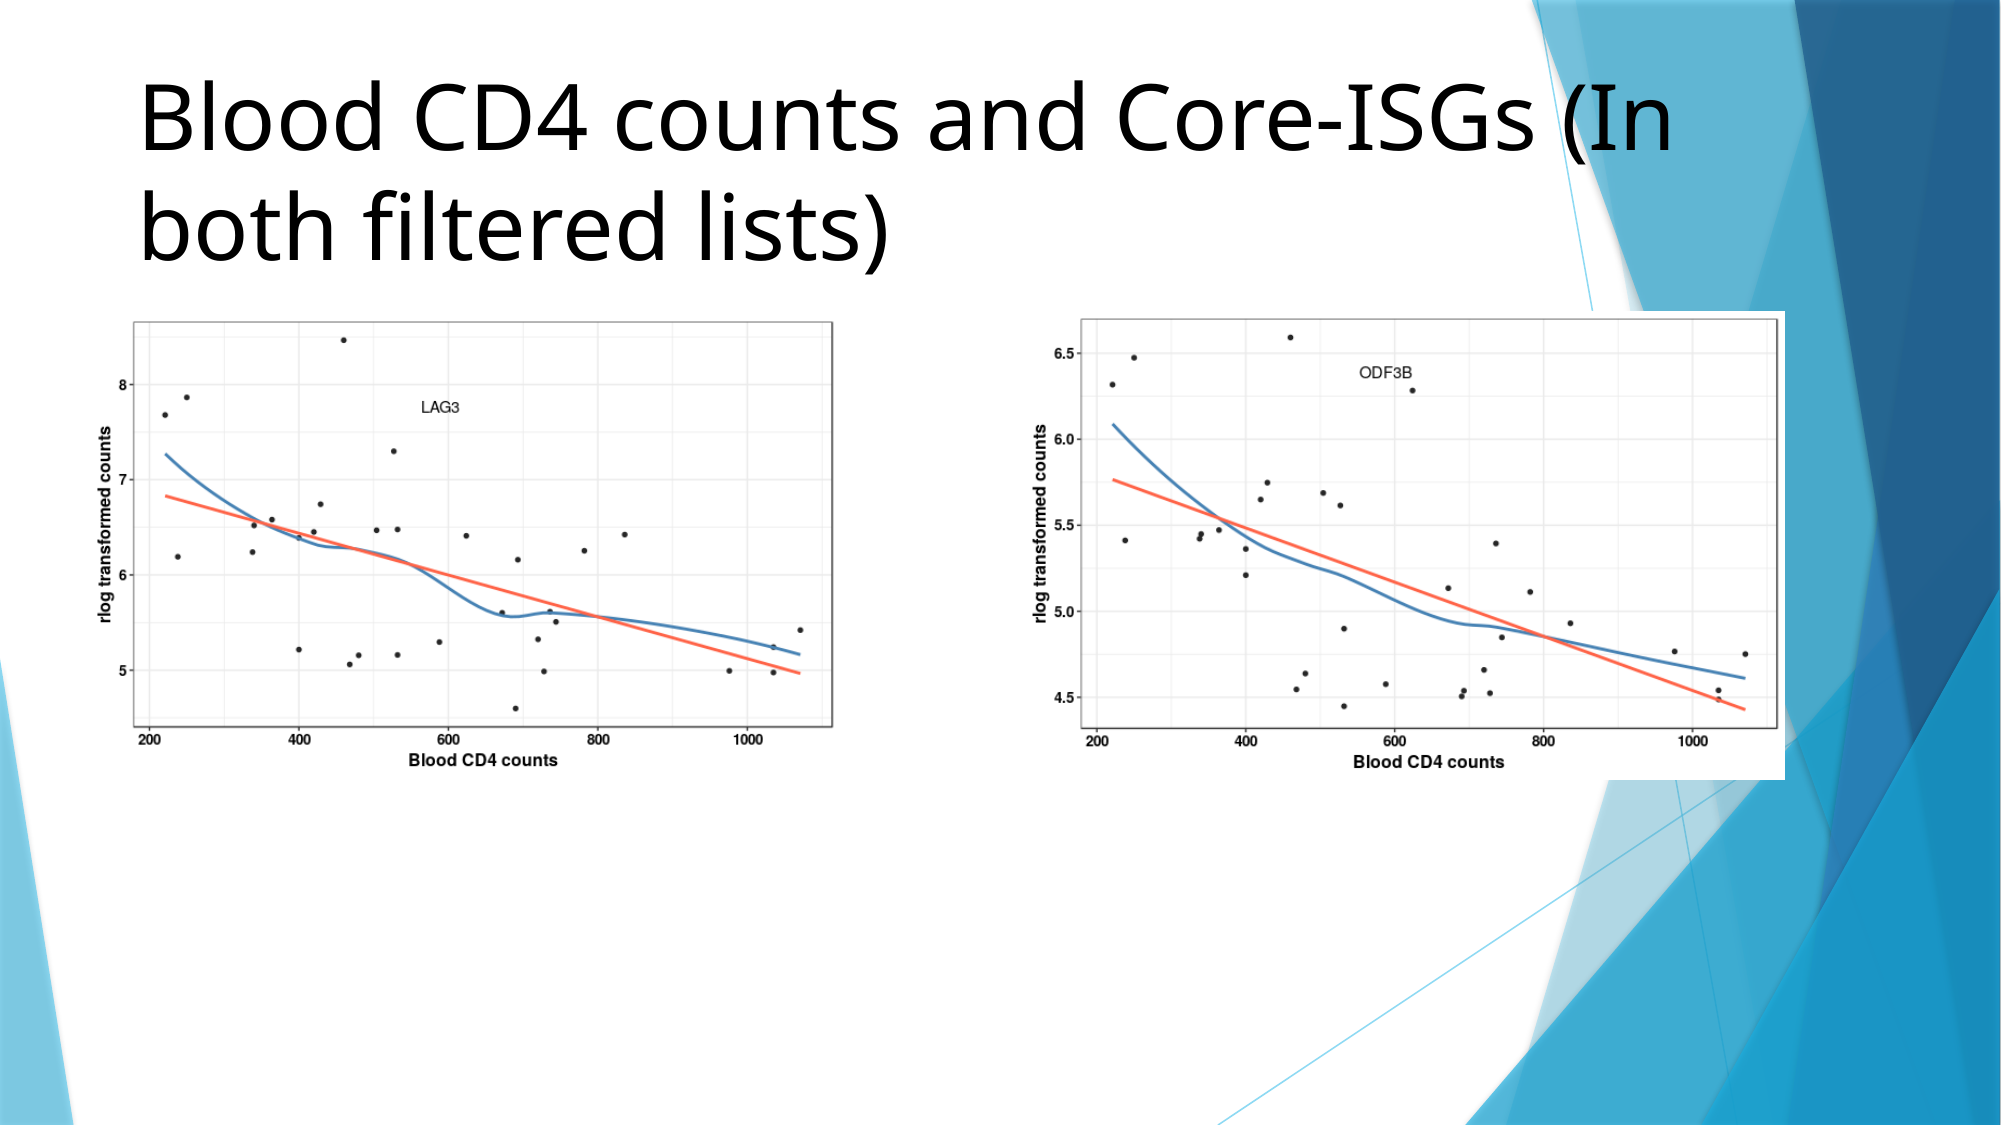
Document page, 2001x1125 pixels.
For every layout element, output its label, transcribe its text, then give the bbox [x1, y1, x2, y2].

text_box Blood CD4 counts and Core-ISGs (In both filtered lists) [137, 59, 1863, 278]
picture [1025, 310, 1786, 781]
picture [89, 314, 841, 779]
